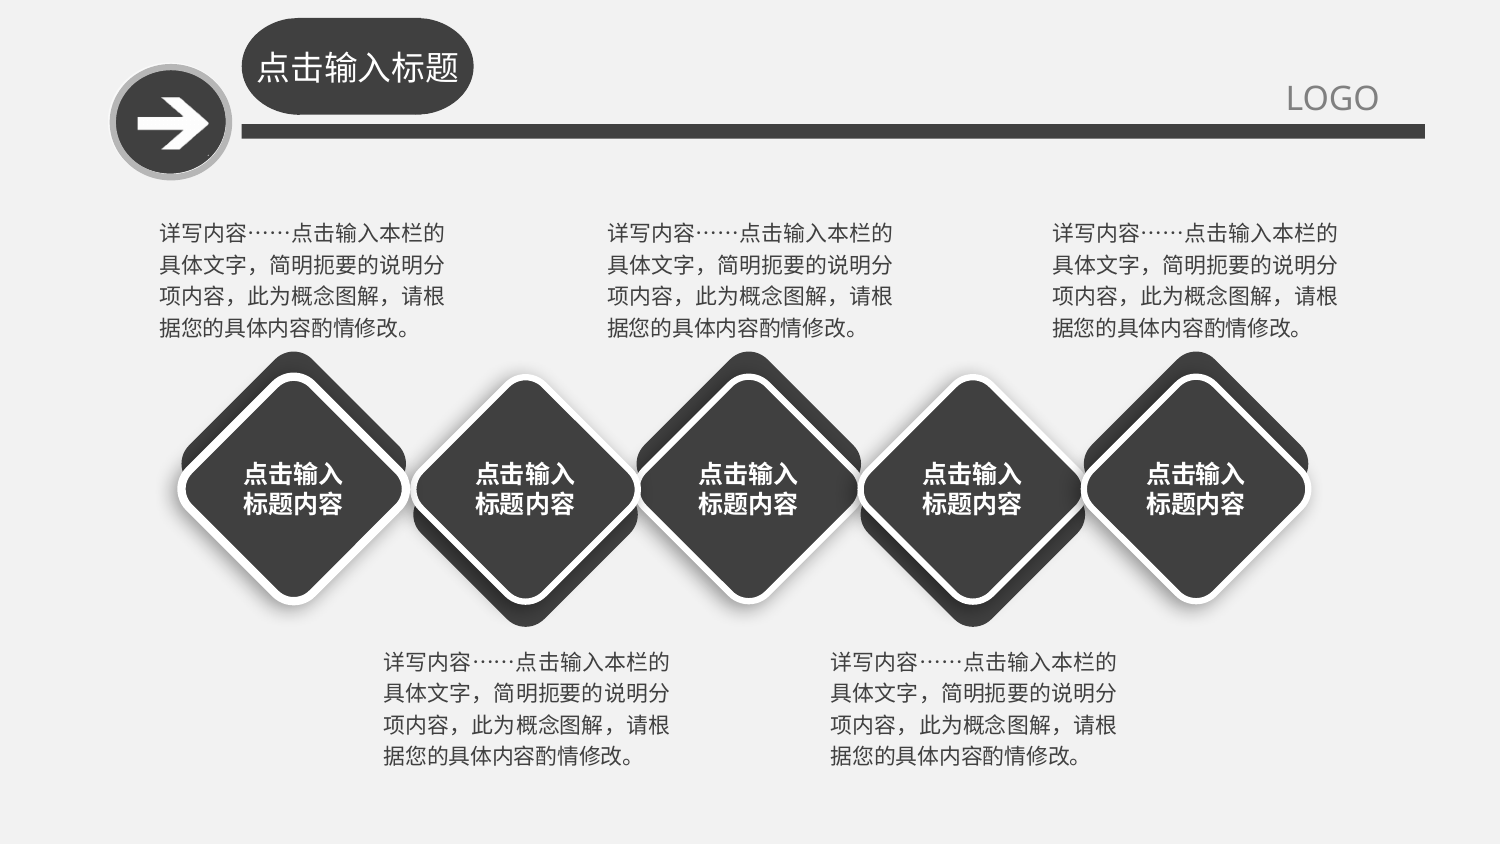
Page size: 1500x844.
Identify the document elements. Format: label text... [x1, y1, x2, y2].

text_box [206, 376, 381, 576]
text_box LOGO [1270, 69, 1404, 123]
text_box 详写内容……点击输入本栏的具体文字，简明扼要的说明分项内容，此为概念图解，请根据您的具体内容酌情修改。 [607, 214, 894, 341]
text_box 详写内容……点击输入本栏的具体文字，简明扼要的说明分项内容，此为概念图解，请根据您的具体内容酌情修改。 [1052, 214, 1339, 341]
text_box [438, 402, 613, 602]
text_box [661, 376, 836, 576]
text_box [1109, 376, 1284, 576]
text_box 详写内容……点击输入本栏的具体文字，简明扼要的说明分项内容，此为概念图解，请根据您的具体内容酌情修改。 [383, 643, 671, 769]
text_box [241, 123, 1426, 140]
text_box 详写内容……点击输入本栏的具体文字，简明扼要的说明分项内容，此为概念图解，请根据您的具体内容酌情修改。 [830, 643, 1118, 769]
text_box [241, 17, 487, 115]
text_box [110, 65, 229, 178]
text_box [885, 402, 1060, 602]
text_box 详写内容……点击输入本栏的具体文字，简明扼要的说明分项内容，此为概念图解，请根据您的具体内容酌情修改。 [159, 214, 446, 341]
